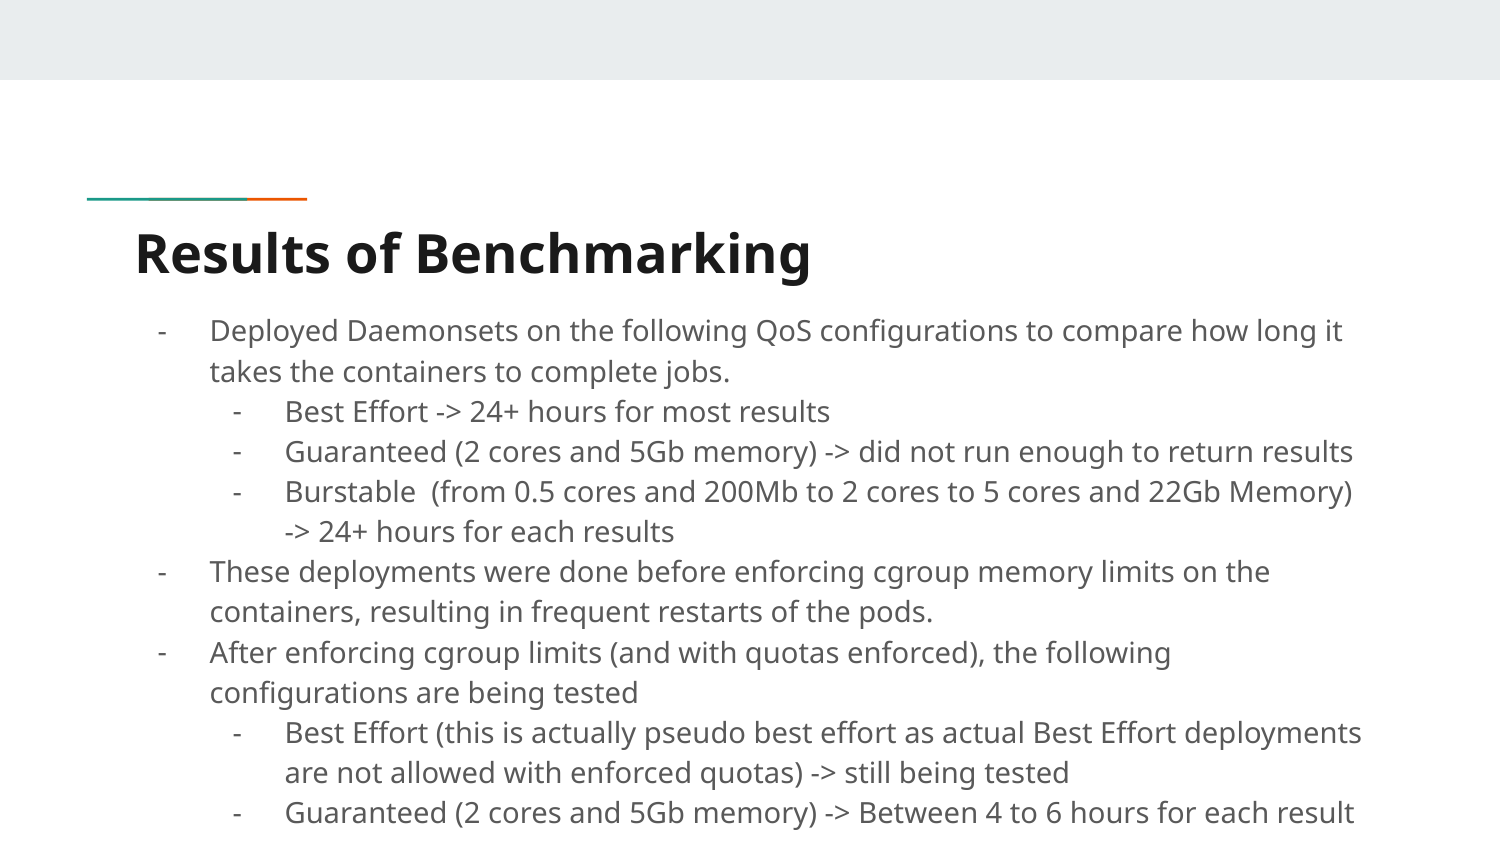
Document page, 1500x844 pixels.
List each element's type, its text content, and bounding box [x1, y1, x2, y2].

list Deployed Daemonsets on the following QoS configurations to compare how long it takes the containers to complete jobs. Best Effort -> 24+ hours for most results Guaranteed (2 cores and 5Gb memory) -> did not run enough to return results Burstable (from 0.5 cores and 200Mb to 2 cores to 5 cores and 22Gb Memory) -> 24+ hours for each results These deployments were done before enforcing cgroup memory limits on the containers, resulting in frequent restarts of the pods. After enforcing cgroup limits (and with quotas enforced), the following configurations are being tested Best Effort (this is actually pseudo best effort as actual Best Effort deployments are not allowed with enforced quotas) -> still being tested Guaranteed (2 cores and 5Gb memory) -> Between 4 to 6 hours for each result [119, 292, 1381, 810]
title Results of Benchmarking [119, 204, 1381, 292]
